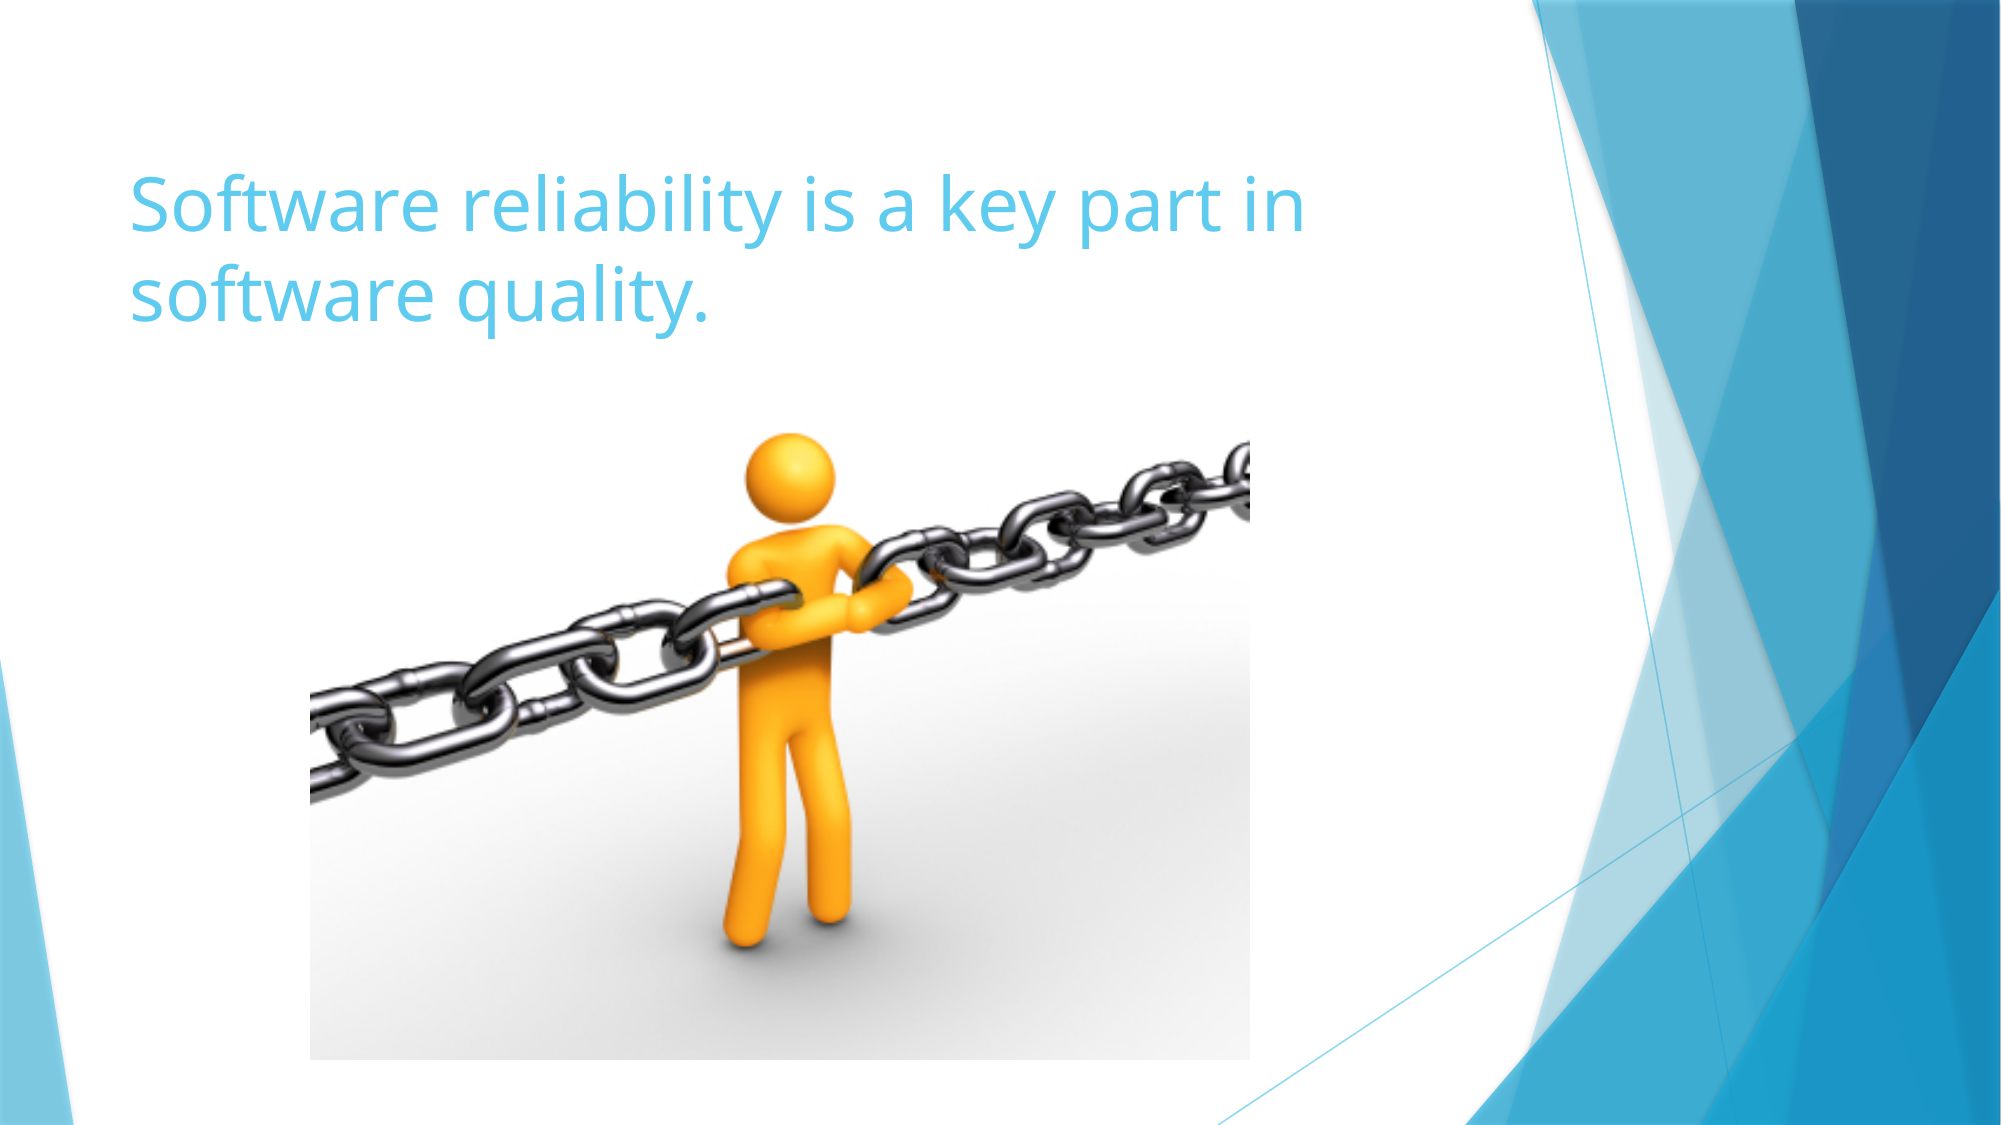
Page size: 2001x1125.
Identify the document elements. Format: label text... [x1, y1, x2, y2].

list Software reliability is a key part in software quality. [114, 57, 1525, 695]
picture [309, 354, 1250, 1060]
